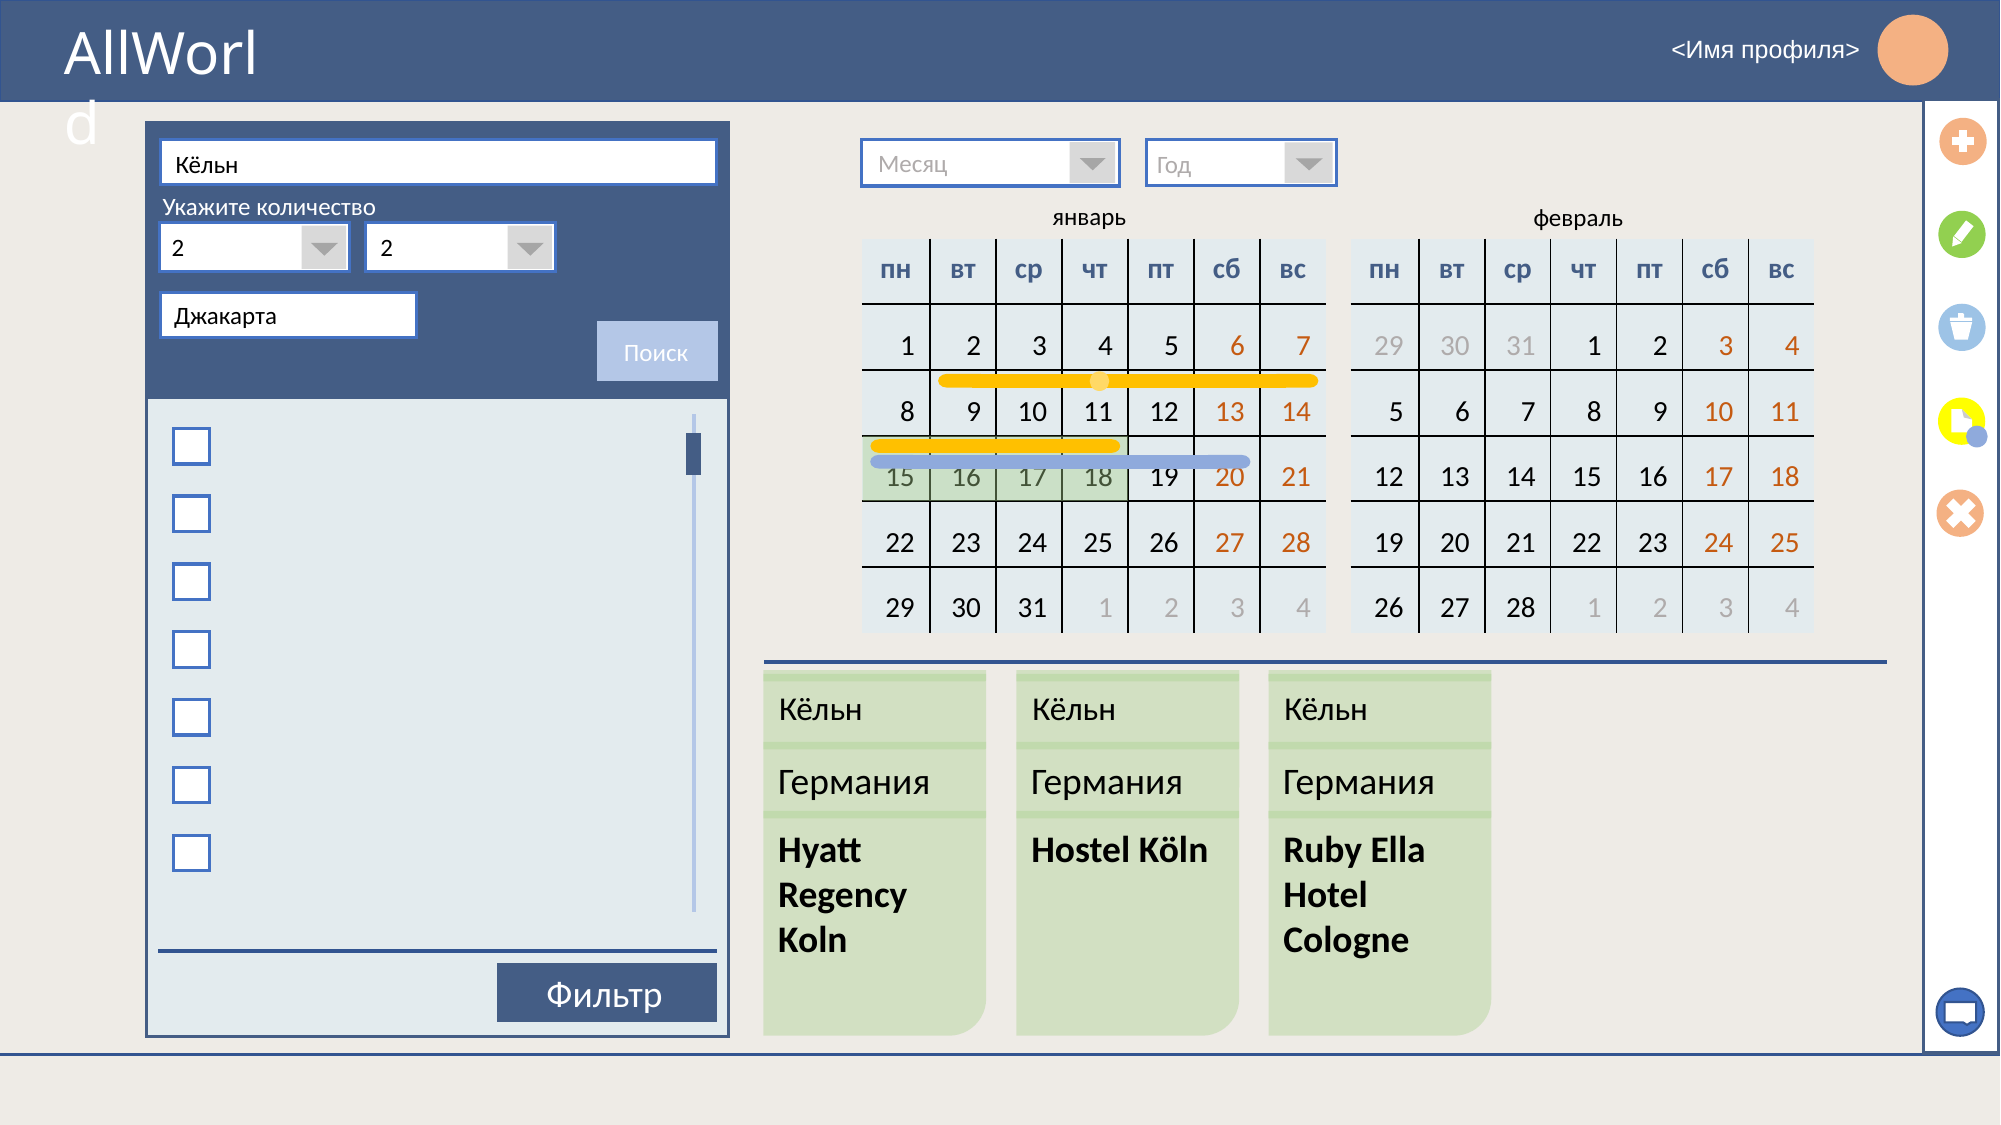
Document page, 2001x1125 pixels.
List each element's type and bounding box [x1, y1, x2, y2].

table_cell [1683, 437, 1748, 500]
text_box [862, 435, 1251, 502]
table_header [1420, 239, 1484, 303]
table_cell [1551, 502, 1616, 566]
table_cell [1420, 305, 1484, 369]
table_cell [1683, 568, 1748, 633]
table_cell [862, 371, 929, 435]
table_cell [1129, 305, 1193, 369]
table_cell [1351, 437, 1418, 500]
table_cell [1749, 437, 1814, 500]
table_cell [1195, 437, 1259, 500]
table_cell [1486, 502, 1550, 566]
table_cell [1261, 305, 1326, 369]
table_header [1063, 239, 1127, 303]
table_cell [1551, 568, 1616, 633]
table_cell [1486, 437, 1550, 500]
table_cell [1551, 371, 1616, 435]
table_header [1261, 239, 1326, 303]
table_cell [1749, 305, 1814, 369]
table_cell [1261, 502, 1326, 566]
table_cell [1129, 437, 1193, 455]
table_header [997, 239, 1061, 303]
table_cell [931, 568, 995, 633]
table_cell [1420, 502, 1484, 566]
text_box [1518, 194, 1647, 239]
table_cell [1351, 371, 1418, 435]
table_cell [1063, 502, 1127, 566]
table_cell [1749, 502, 1814, 566]
table_cell [1351, 568, 1418, 633]
table_header [1749, 239, 1814, 303]
table_cell [1195, 388, 1259, 435]
table_cell [1683, 502, 1748, 566]
table_header [1617, 239, 1682, 303]
table_cell [1063, 568, 1127, 633]
table_cell [1261, 437, 1326, 500]
table_cell [1486, 371, 1550, 435]
table_cell [1420, 568, 1484, 633]
table_cell [1683, 305, 1748, 369]
table_cell [931, 502, 995, 566]
table_header [1551, 239, 1616, 303]
table_cell [997, 388, 1061, 435]
table_cell [1351, 305, 1418, 369]
table_cell [1063, 388, 1127, 435]
table_cell [1749, 568, 1814, 633]
text_box [0, 0, 2000, 1056]
table_cell [1261, 371, 1326, 435]
table_header [931, 239, 995, 303]
table_header [1195, 239, 1259, 303]
table_cell [1195, 305, 1259, 369]
table_cell [1617, 305, 1682, 369]
table_cell [1683, 371, 1748, 435]
table_cell [997, 502, 1061, 566]
table_cell [1486, 568, 1550, 633]
text_box [861, 139, 1120, 187]
table_cell [997, 568, 1061, 633]
table_cell [1617, 371, 1682, 435]
text_box [1268, 670, 1492, 1038]
text_box [938, 365, 1319, 407]
text_box [1016, 670, 1240, 1036]
table_cell [1063, 305, 1127, 369]
table_cell [1551, 437, 1616, 500]
text_box [764, 660, 1887, 664]
table_cell [1129, 469, 1193, 500]
table_cell [1351, 502, 1418, 566]
table_cell [1486, 305, 1550, 369]
table_cell [1195, 502, 1259, 566]
table_cell [931, 305, 995, 369]
table_header [1486, 239, 1550, 303]
table_header [1129, 239, 1193, 303]
text_box [1142, 139, 1337, 186]
table_cell [1420, 437, 1484, 500]
table_cell [862, 568, 929, 633]
table_cell [1129, 502, 1193, 566]
table_cell [1420, 371, 1484, 435]
table_cell [1129, 388, 1193, 435]
text_box [1037, 192, 1142, 238]
text_box [763, 670, 987, 1036]
table_cell [1617, 437, 1682, 500]
table_cell [997, 305, 1061, 369]
table_cell [862, 502, 929, 566]
table_cell [1617, 568, 1682, 633]
table_cell [1261, 568, 1326, 633]
table_cell [1551, 305, 1616, 369]
table_cell [1617, 502, 1682, 566]
table_cell [1129, 568, 1193, 633]
table_header [1683, 239, 1748, 303]
table_cell [1195, 568, 1259, 633]
table_header [862, 239, 929, 303]
table_cell [1749, 371, 1814, 435]
table_cell [862, 305, 929, 369]
table_cell [931, 371, 995, 435]
table_header [1351, 239, 1418, 303]
